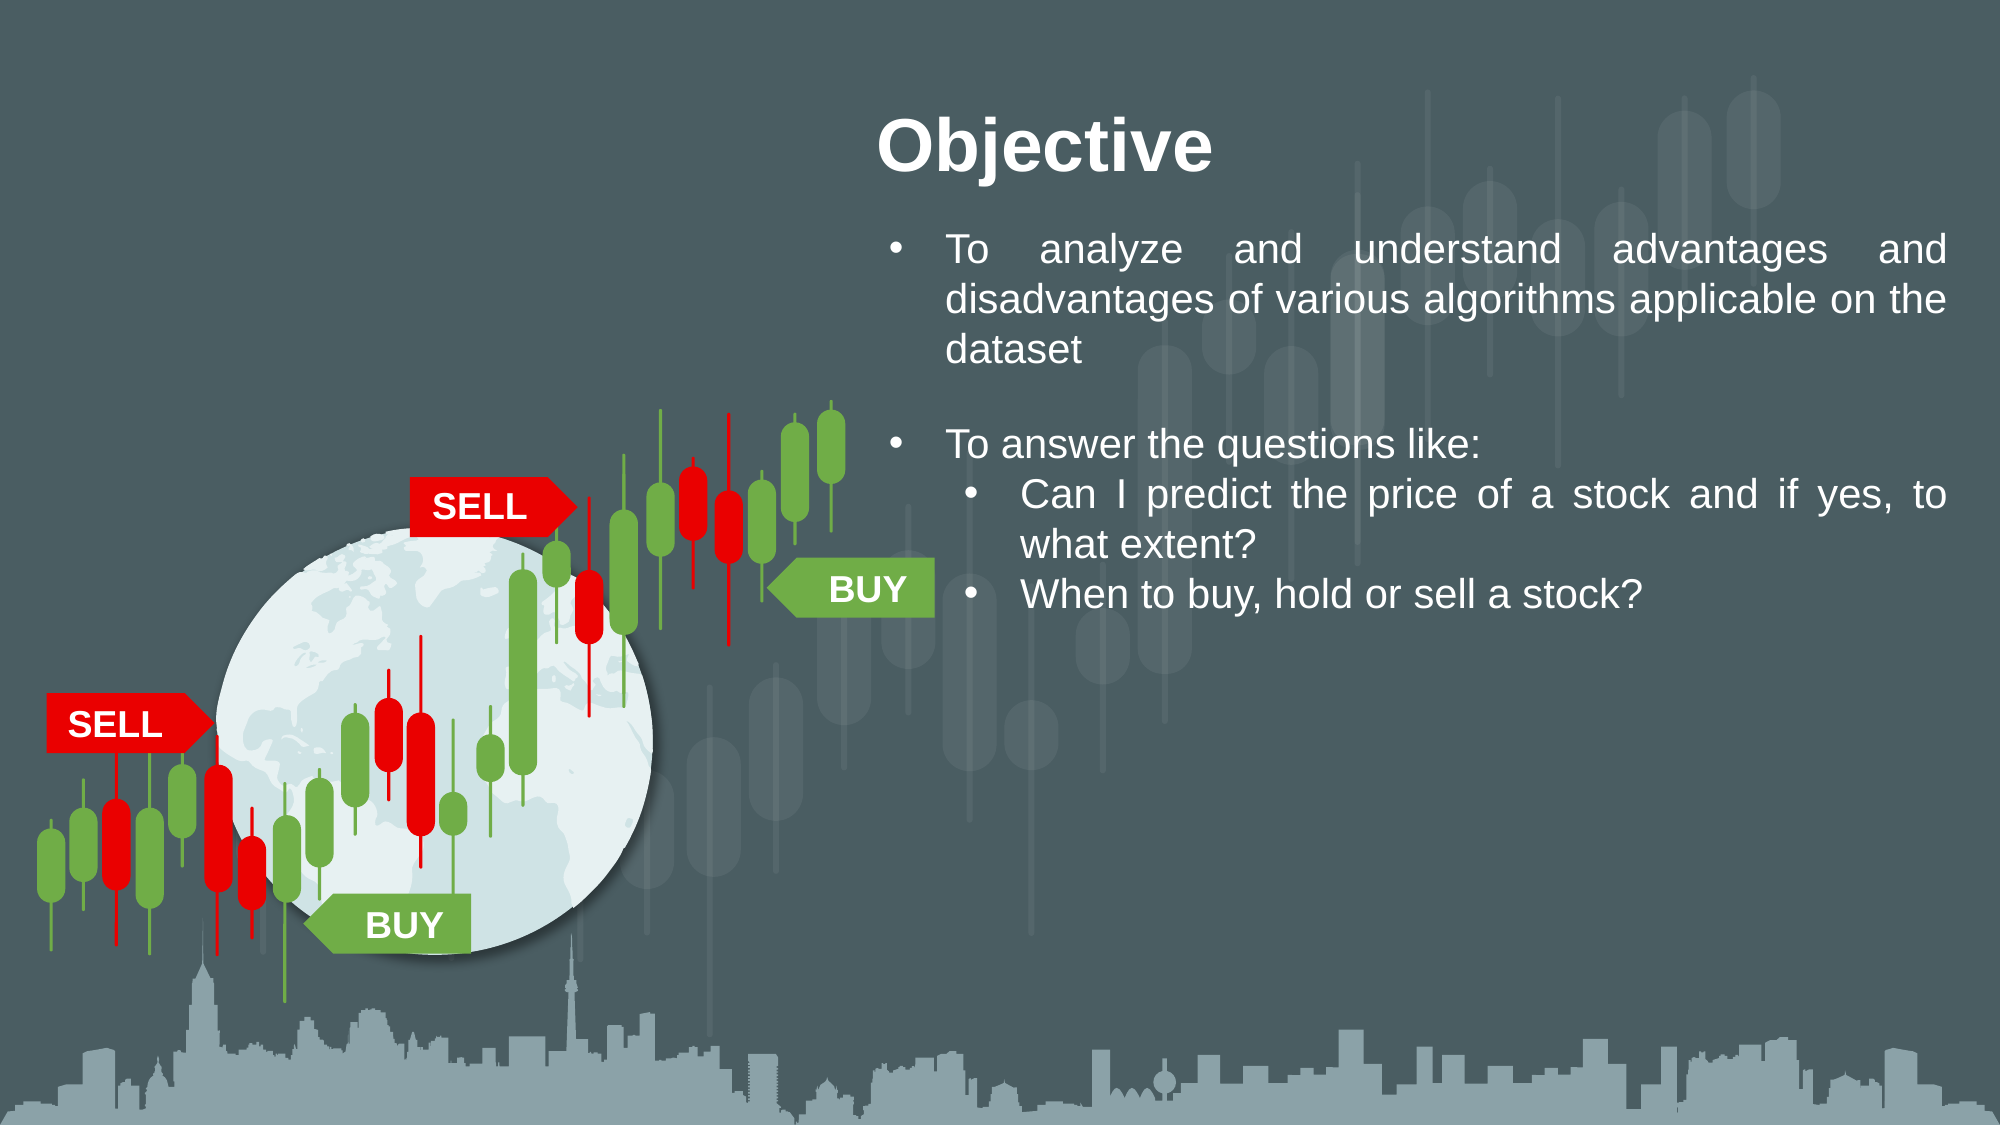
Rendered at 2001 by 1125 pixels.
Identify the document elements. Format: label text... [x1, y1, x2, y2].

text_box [0, 917, 2000, 1125]
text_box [46, 692, 215, 754]
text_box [409, 475, 578, 538]
text_box Objective [139, 89, 1952, 194]
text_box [36, 399, 846, 1004]
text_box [303, 893, 472, 954]
text_box To analyze and understand advantages and disadvantages of various algorithms applicable on the dataset To answer the questions like: Can I predict the price of a stock and if yes, to what extent? When to buy, hold or sell a stock? [874, 214, 1963, 917]
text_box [766, 557, 935, 618]
